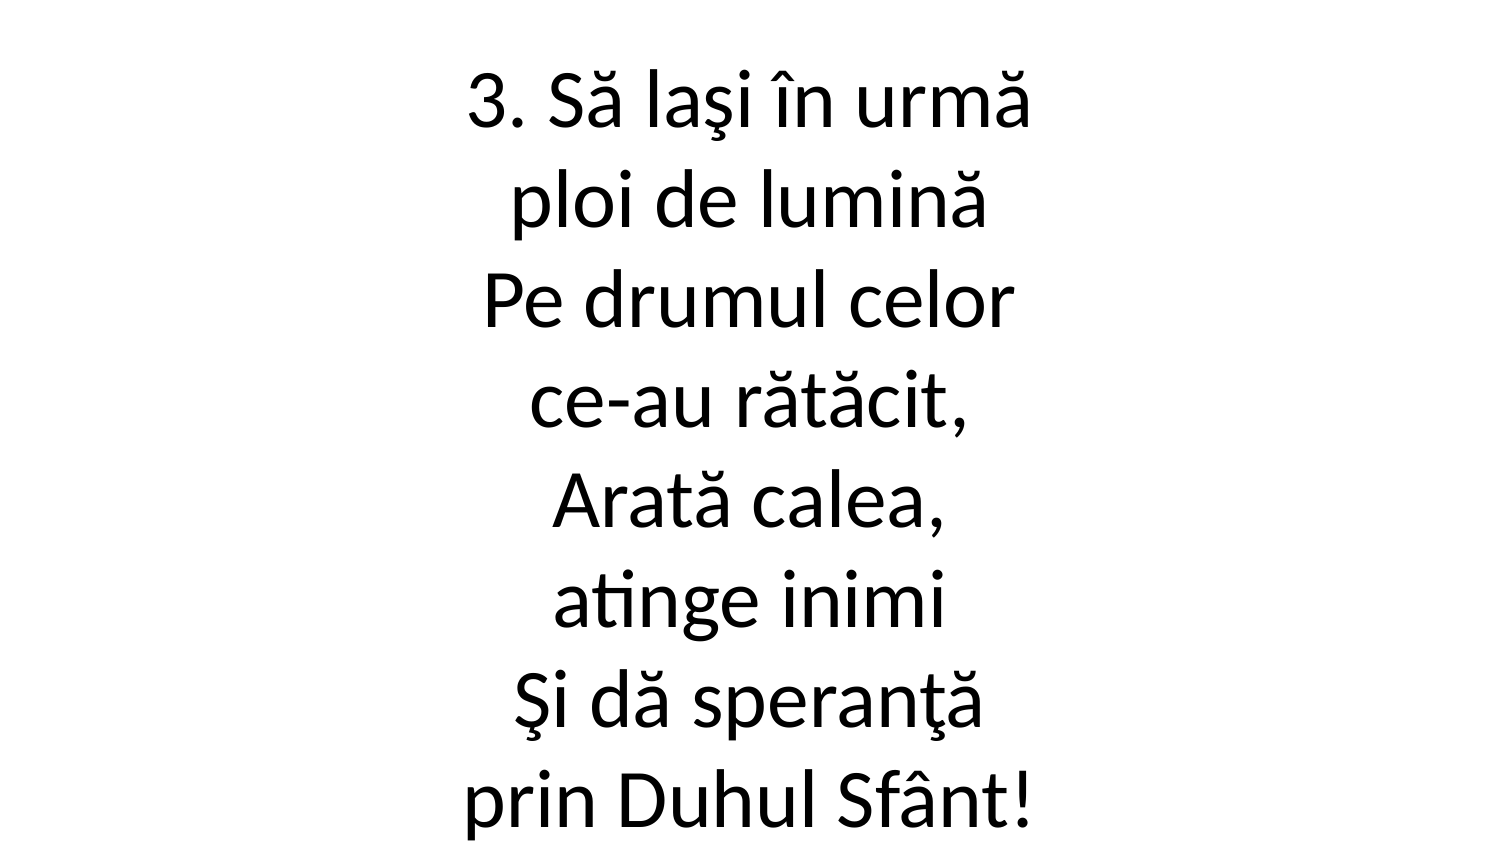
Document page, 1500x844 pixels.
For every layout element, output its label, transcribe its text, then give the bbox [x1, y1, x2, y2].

text_box 3. Să laşi în urmă ploi de lumină Pe drumul celor ce-au rătăcit, Arată calea, atinge inimi Şi dă speranţă prin Duhul Sfânt! [447, 0, 1053, 844]
